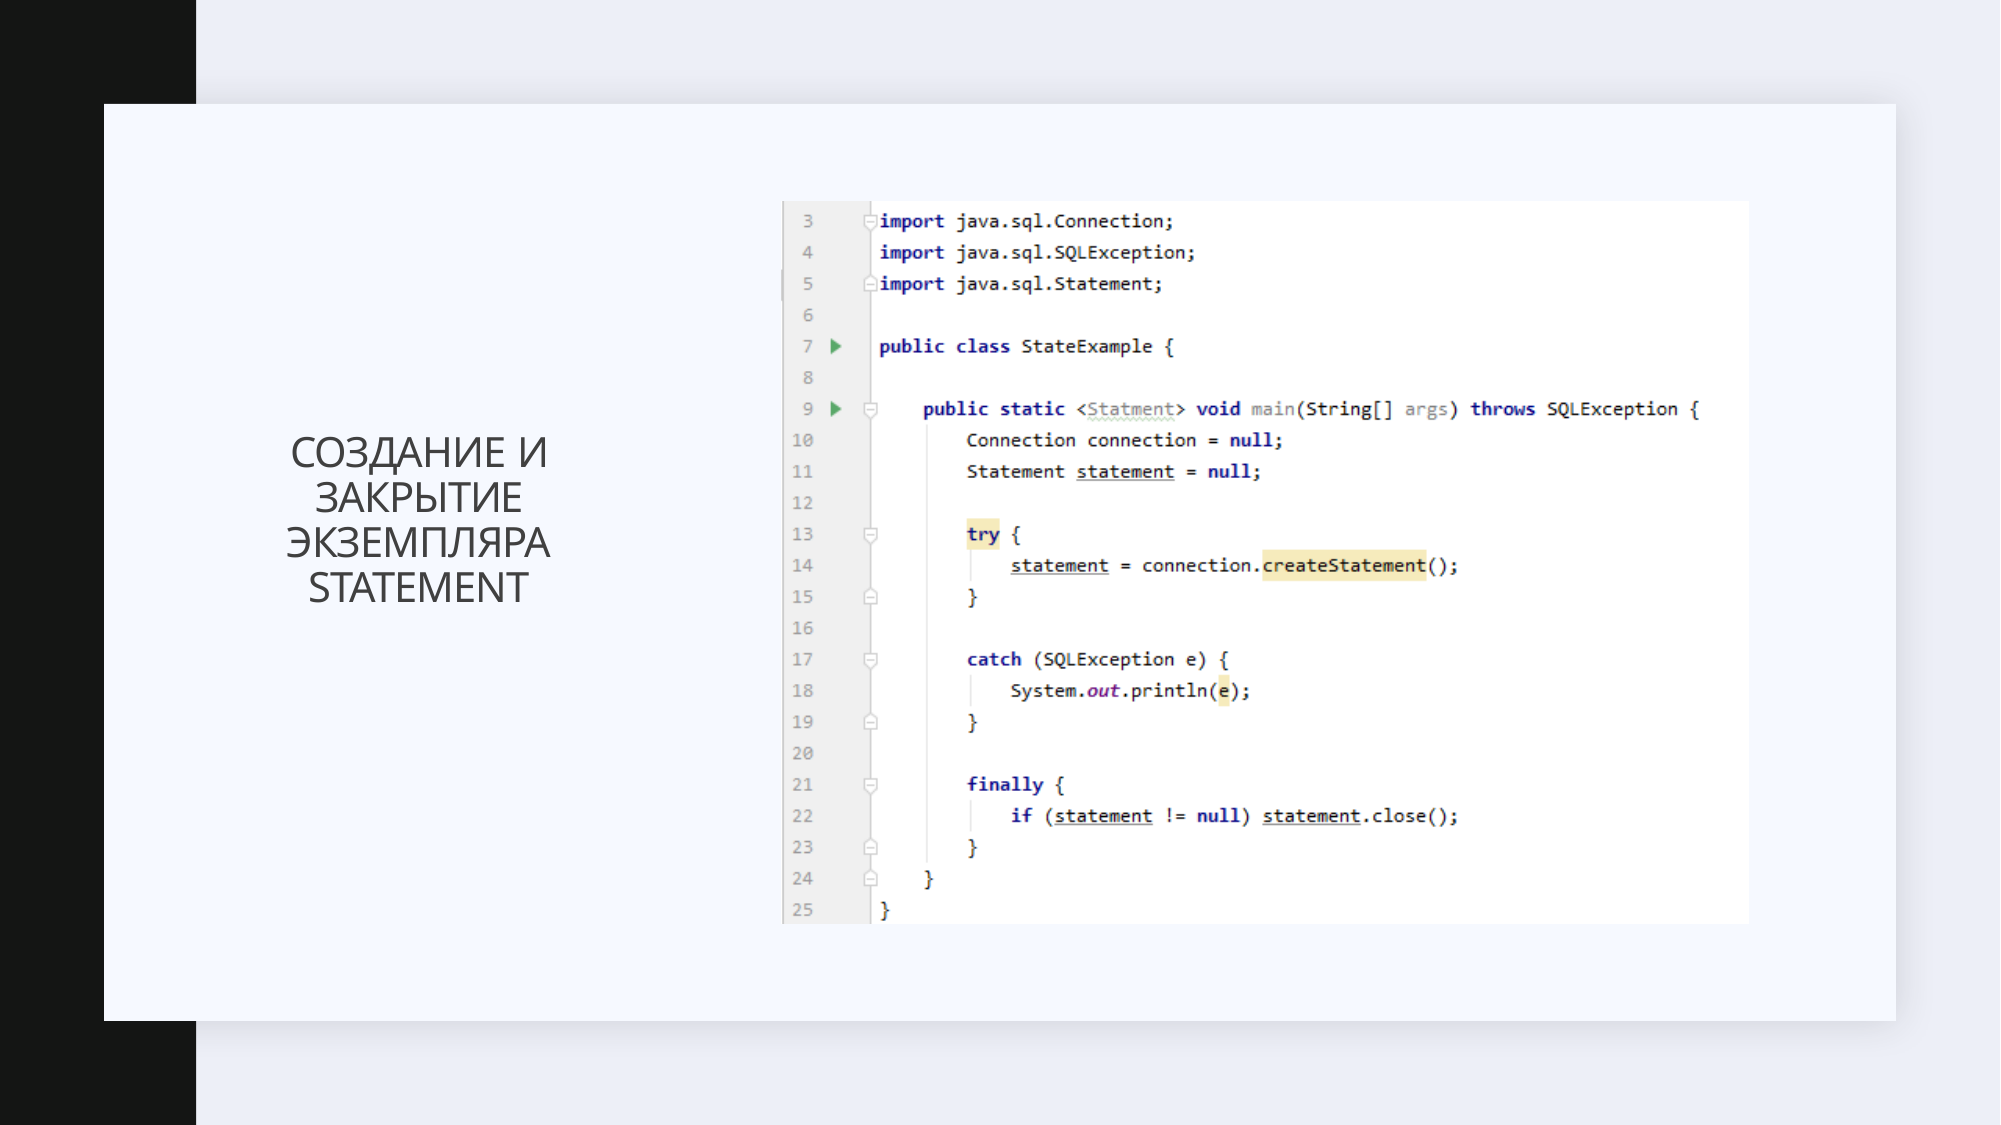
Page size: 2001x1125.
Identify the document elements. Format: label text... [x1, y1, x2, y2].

picture [780, 200, 1749, 924]
title Создание и закрытие экземпляра statement [251, 415, 587, 628]
